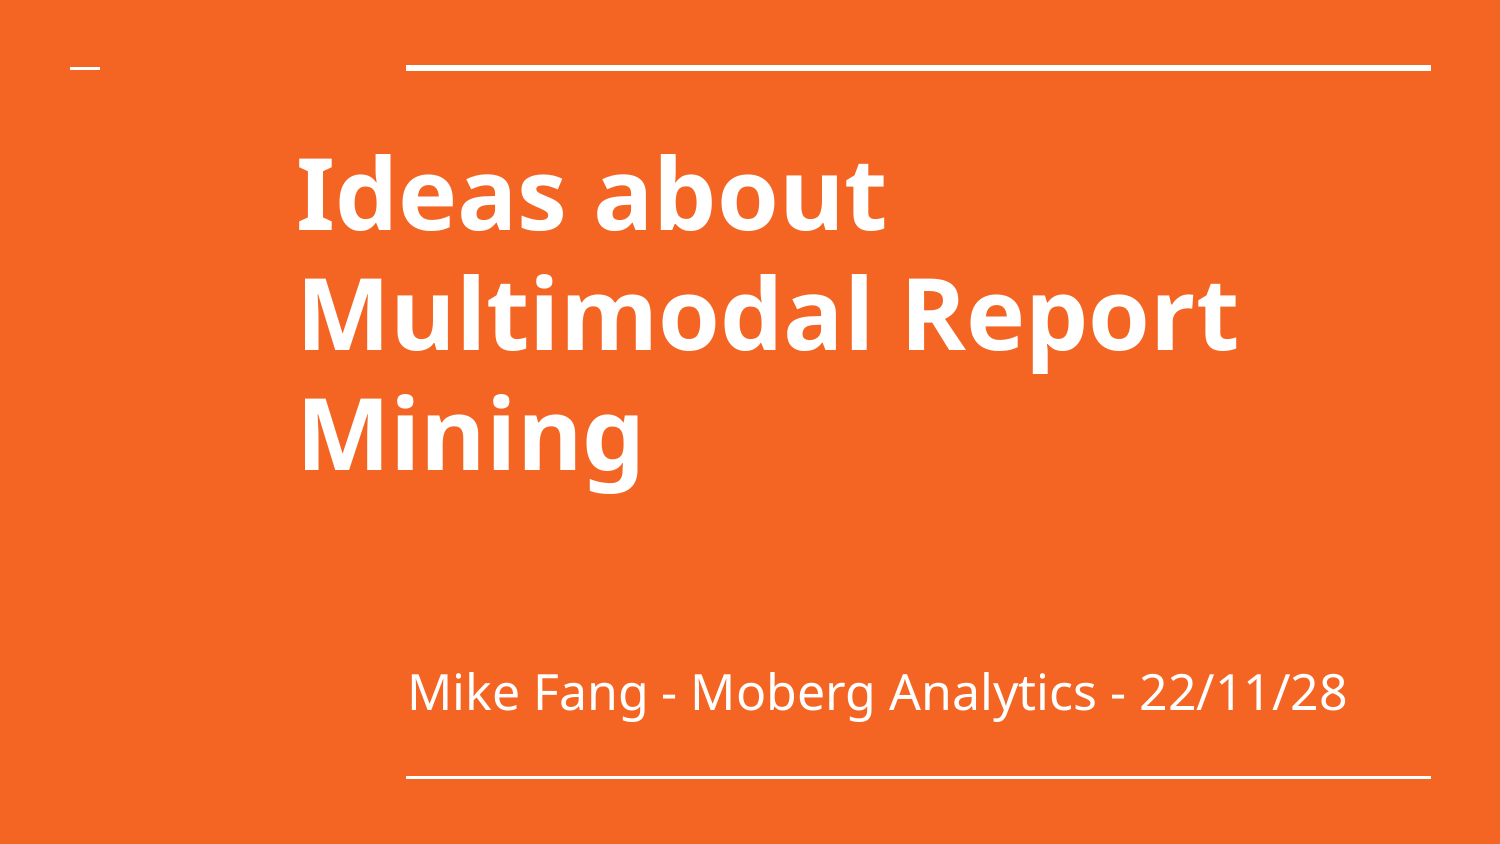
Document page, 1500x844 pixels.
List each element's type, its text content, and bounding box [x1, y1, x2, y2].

title Ideas about Multimodal Report Mining [281, 115, 1431, 369]
subtitle Mike Fang - Moberg Analytics - 22/11/28 [392, 531, 1431, 735]
